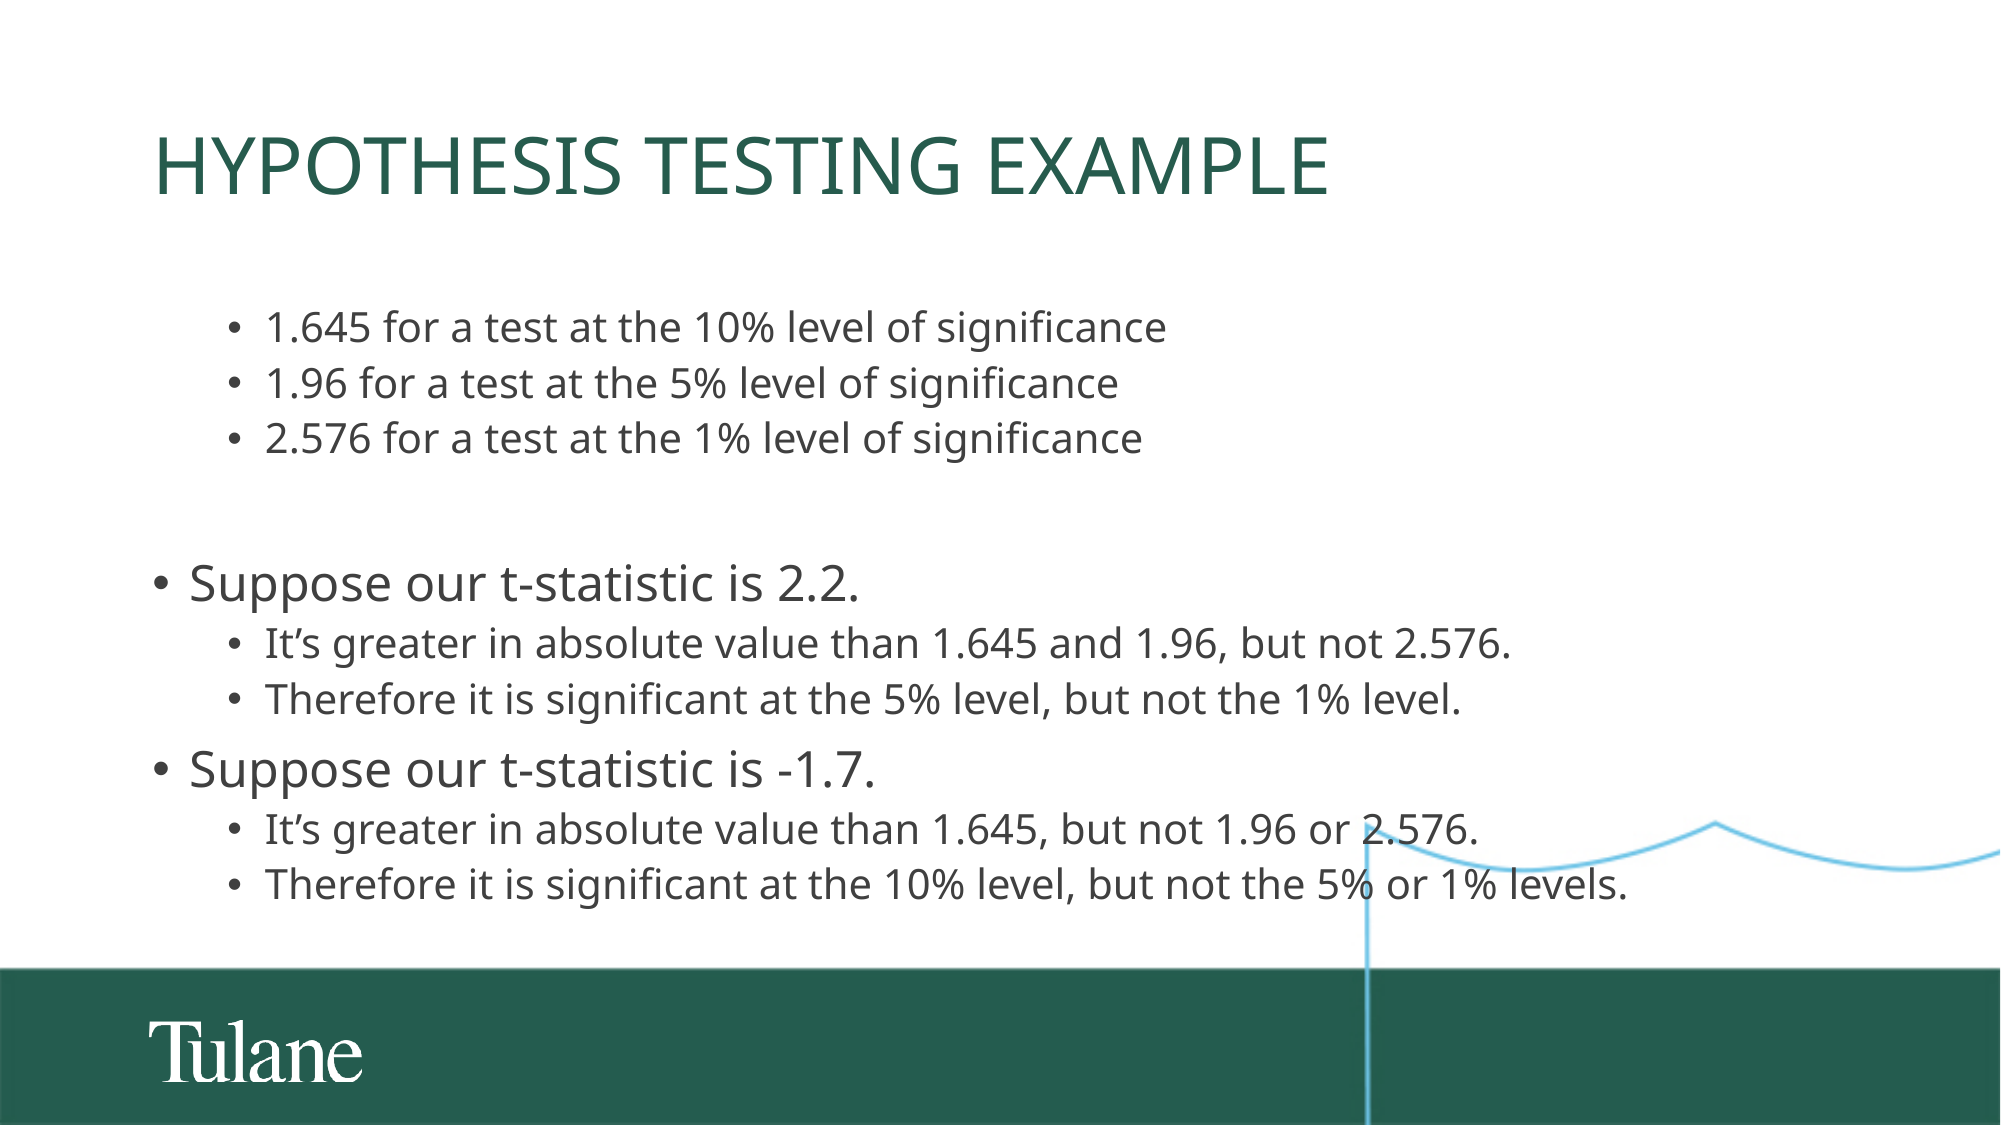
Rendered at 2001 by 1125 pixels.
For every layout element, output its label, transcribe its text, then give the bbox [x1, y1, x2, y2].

picture [0, 0, 2001, 1125]
title Hypothesis testing Example [137, 59, 1863, 278]
